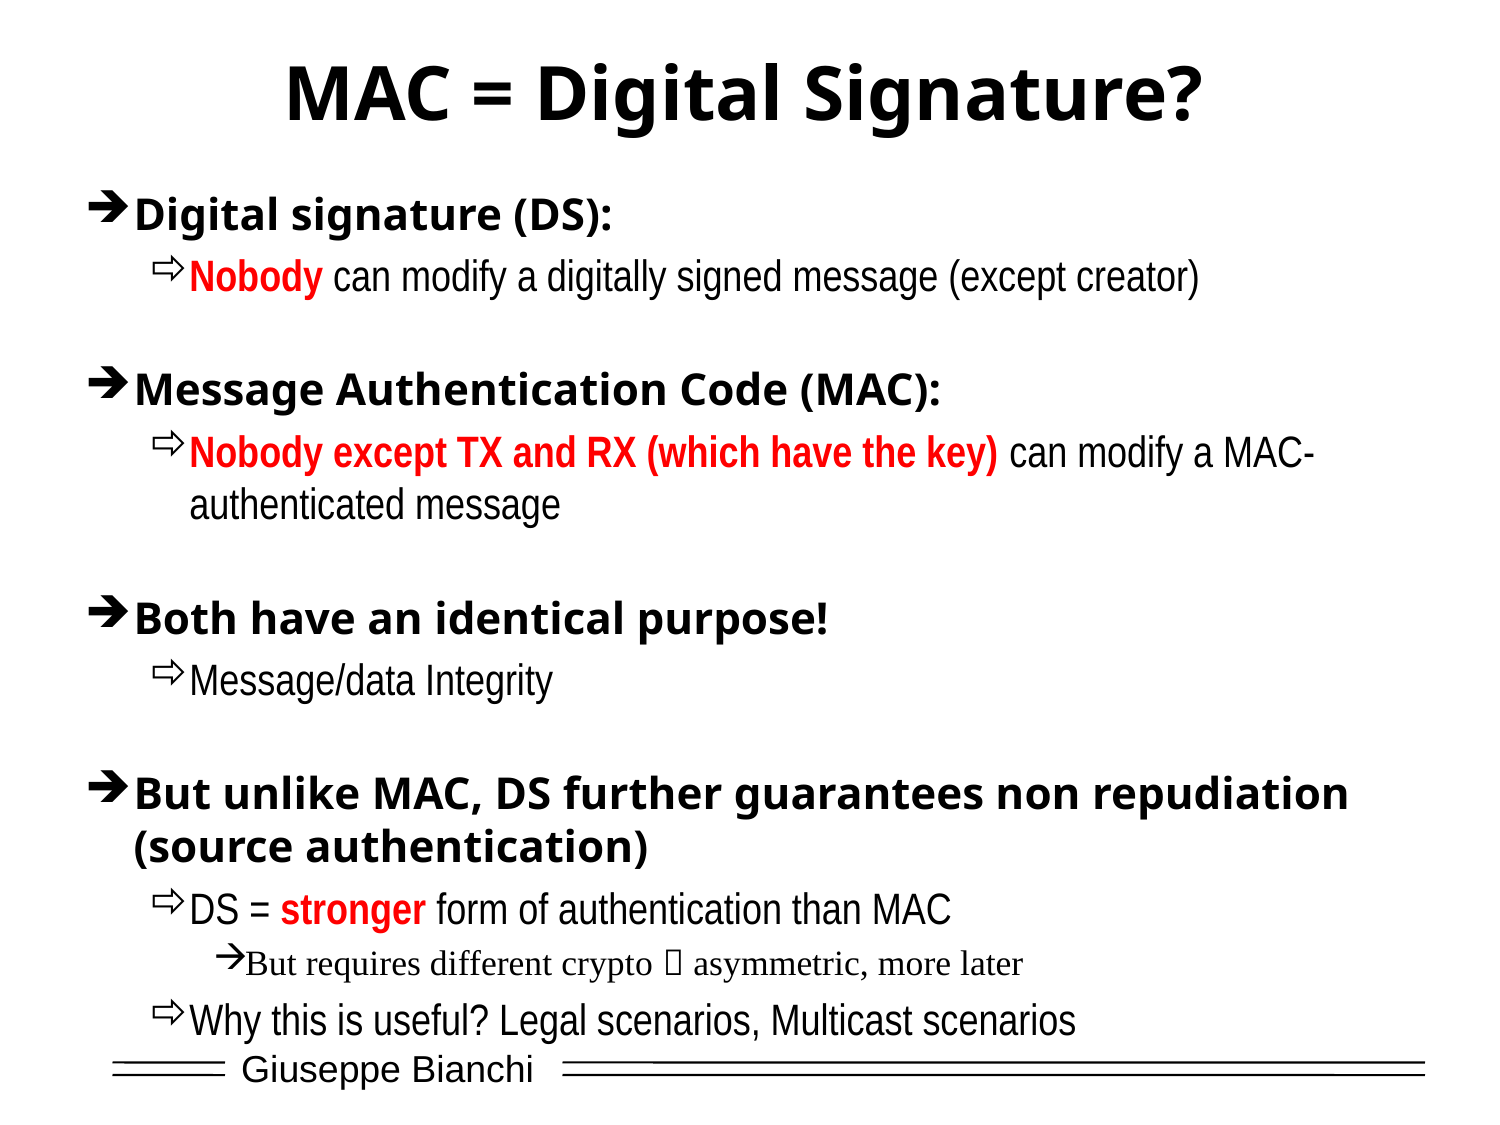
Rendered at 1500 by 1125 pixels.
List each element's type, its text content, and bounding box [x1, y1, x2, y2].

title MAC = Digital Signature? [112, 36, 1376, 144]
list Digital signature (DS): Nobody can modify a digitally signed message (except creator) Message Authentication Code (MAC): Nobody except TX and RX (which have the key) can modify a MAC-authenticated message Both have an identical purpose! Message/data Integrity But unlike MAC, DS further guarantees non repudiation (source authentication) DS = stronger form of authentication than MAC But requires different crypto  asymmetric, more later Why this is useful? Legal scenarios, Multicast scenarios [70, 178, 1442, 1065]
